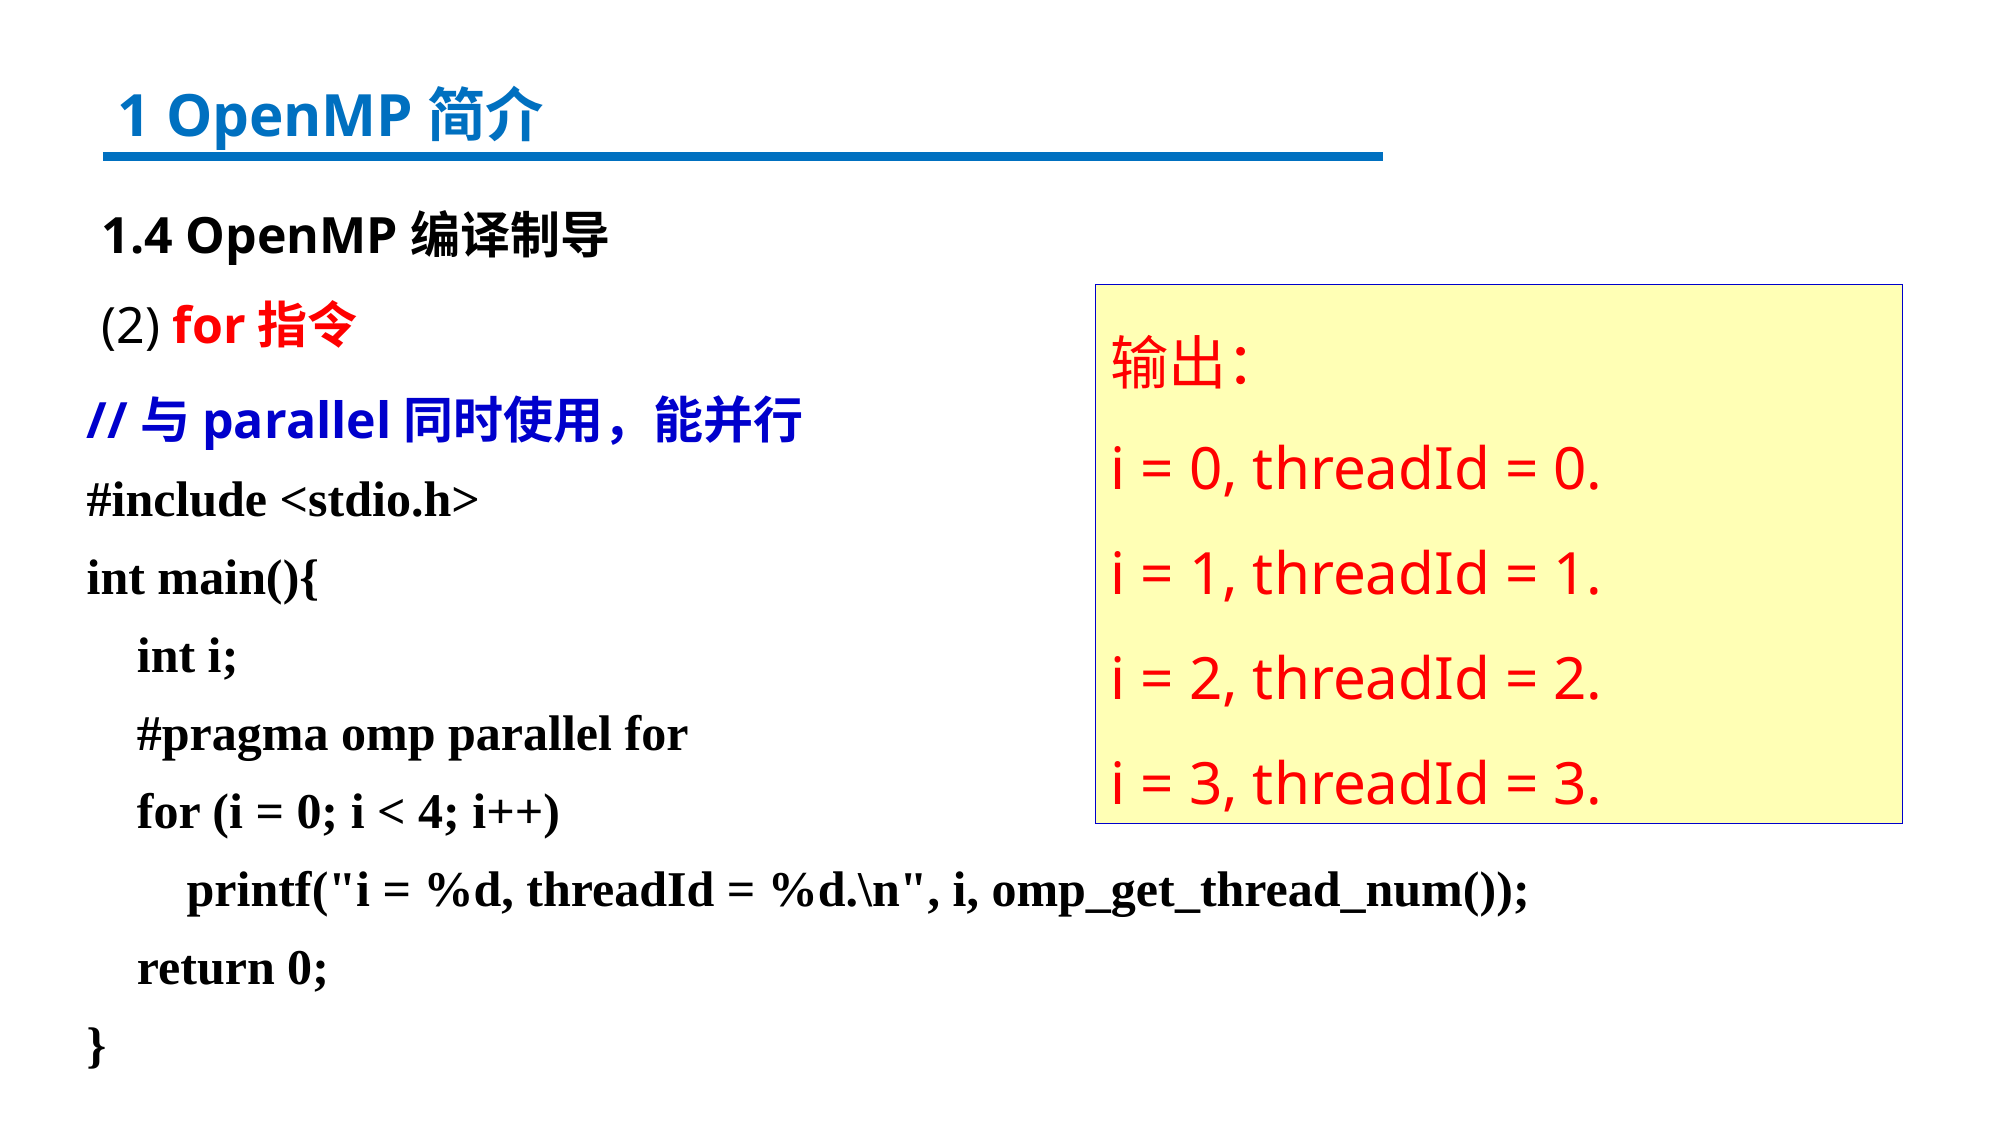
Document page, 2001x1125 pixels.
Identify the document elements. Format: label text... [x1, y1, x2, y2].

text_box 输出： i = 0, threadId = 0. i = 1, threadId = 1. i = 2, threadId = 2. i = 3, threadId = 3. [1095, 284, 1903, 824]
text_box //与parallel同时使用，能并行 #include <stdio.h> int main(){ int i; #pragma omp parallel for for (i = 0; i < 4; i++) printf("i = %d, threadId = %d.\n", i, omp_get_thread_num()); return 0; } [71, 363, 1690, 1080]
text_box 1.4 OpenMP编译制导 (2) for指令 [86, 165, 1931, 364]
text_box 1 OpenMP简介 [102, 70, 619, 156]
